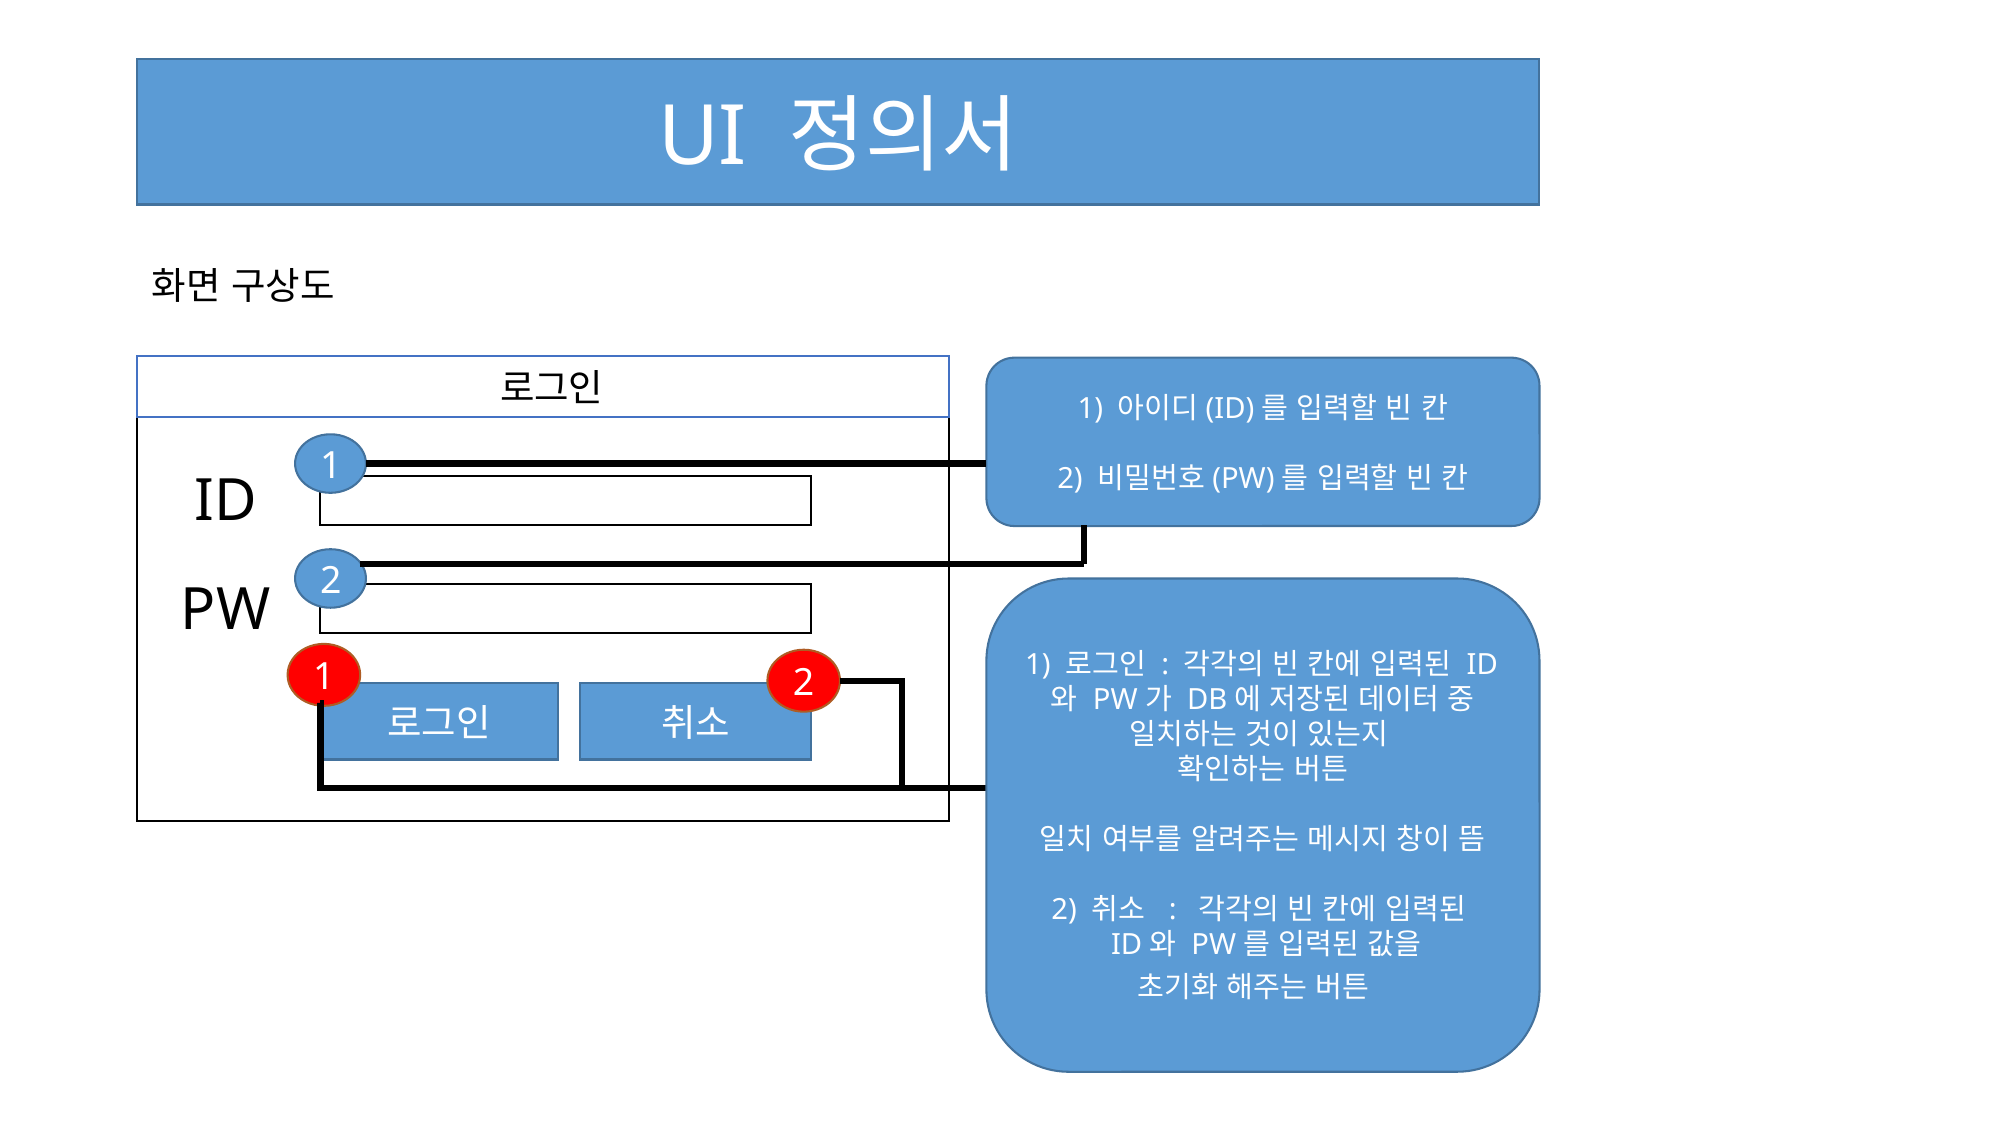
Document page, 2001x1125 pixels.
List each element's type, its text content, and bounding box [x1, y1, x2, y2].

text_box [839, 680, 902, 788]
text_box [705, 791, 950, 822]
text_box [319, 475, 619, 526]
text_box 1) 로그인 : 각각의 빈 칸에 입력된 ID와 PW가 DB에 저장된 데이터 중 일치하는 것이 있는지 확인하는 버튼 일치 여부를 알려주는 메시지 창이 뜸 2) 취소 : 각각의 빈 칸에 입력된 ID와 PW를 입력된 값을 초기화 해주는 버튼 [985, 577, 1541, 1073]
text_box [705, 418, 950, 460]
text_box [619, 564, 705, 1087]
text_box [705, 567, 950, 785]
text_box 1 [286, 642, 362, 707]
text_box [705, 583, 812, 634]
text_box UI 정의서 [136, 58, 1540, 206]
text_box [705, 467, 950, 561]
text_box ID [158, 454, 293, 540]
text_box 로그인 [324, 682, 559, 761]
text_box 로그인 [136, 355, 950, 418]
text_box 1) 아이디(ID)를 입력할 빈 칸 2) 비밀번호(PW)를 입력할 빈 칸 [985, 356, 1541, 528]
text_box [619, 404, 705, 463]
text_box PW [165, 563, 286, 649]
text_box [619, 464, 705, 563]
text_box 2 [294, 548, 368, 609]
text_box 취소 [579, 682, 619, 761]
text_box 1 [294, 433, 367, 494]
text_box [136, 418, 619, 822]
text_box [705, 475, 812, 526]
text_box 취소 [705, 682, 812, 761]
text_box 2 [766, 648, 841, 713]
text_box [319, 583, 619, 634]
text_box 화면 구상도 [137, 254, 350, 315]
